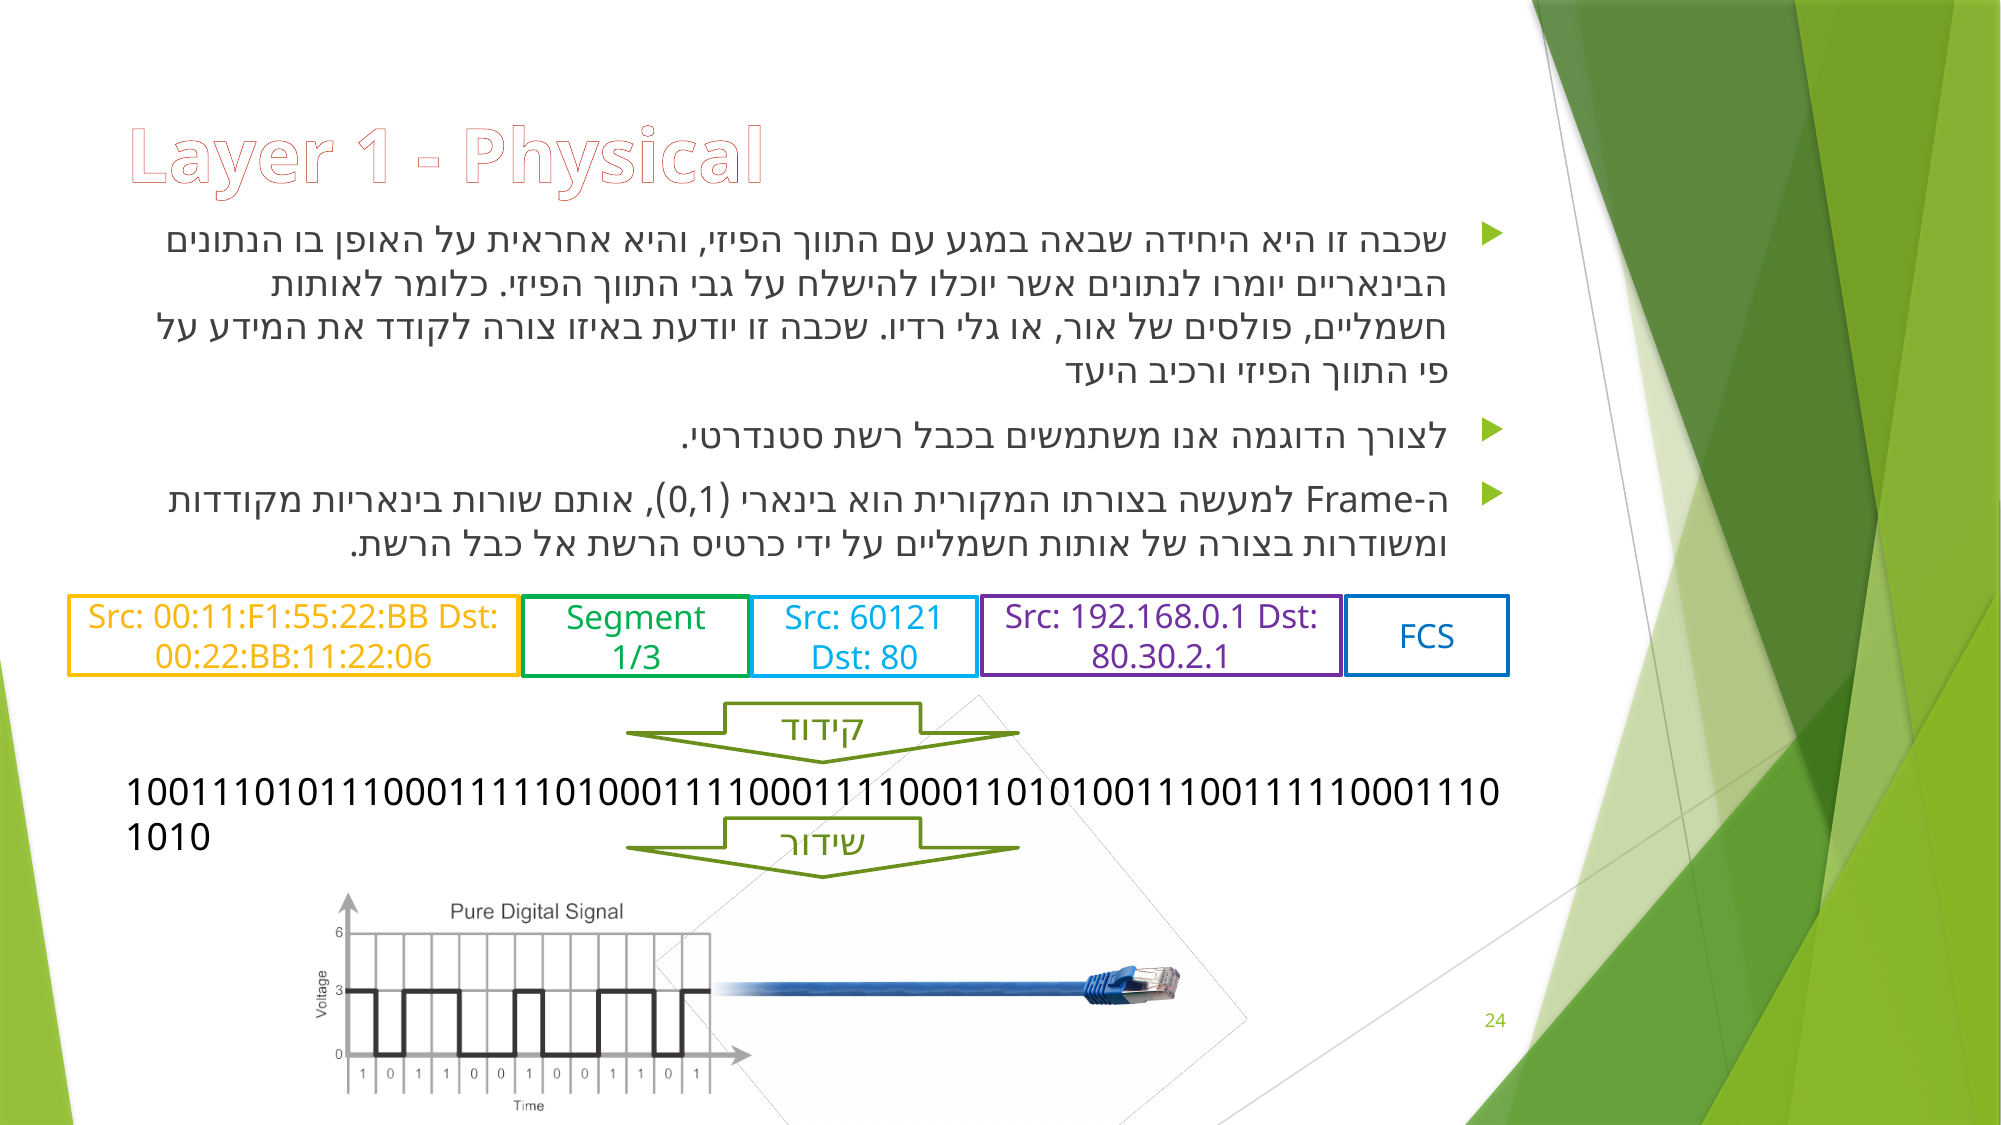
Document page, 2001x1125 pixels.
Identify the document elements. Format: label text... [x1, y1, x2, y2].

text_box Src: 60121 Dst: 80 [750, 596, 979, 677]
text_box קידוד [625, 701, 1020, 760]
text_box 10011101011100011111010001111000111100011010100111001111100011101010 [110, 760, 1536, 866]
slide_number 24 [1409, 991, 1522, 1051]
list שכבה זו היא היחידה שבאה במגע עם התווך הפיזי, והיא אחראית על האופן בו הנתונים הבינאריים יומרו לנתונים אשר יוכלו להישלח על גבי התווך הפיזי. כלומר לאותות חשמליים, פולסים של אור, או גלי רדיו. שכבה זו יודעת באיזו צורה לקודד את המידע על פי התווך הפיזי ורכיב היעד לצורך הדוגמה אנו משתמשים בכבל רשת סטנדרטי. ה-Frame למעשה בצורתו המקורית הוא בינארי (0,1), אותם שורות בינאריות מקודדות ומשודרות בצורה של אותות חשמליים על ידי כרטיס הרשת אל כבל הרשת. [111, 208, 1522, 760]
title Layer 1 - Physical [111, 99, 1522, 208]
text_box Segment 1/3 [522, 595, 750, 677]
picture [316, 780, 1247, 1125]
text_box שידור [625, 816, 734, 866]
text_box Src: 192.168.0.1 Dst: 80.30.2.1 [981, 595, 1343, 677]
text_box Src: 00:11:F1:55:22:BB Dst: 00:22:BB:11:22:06 [67, 595, 520, 677]
text_box FCS [1344, 595, 1510, 677]
